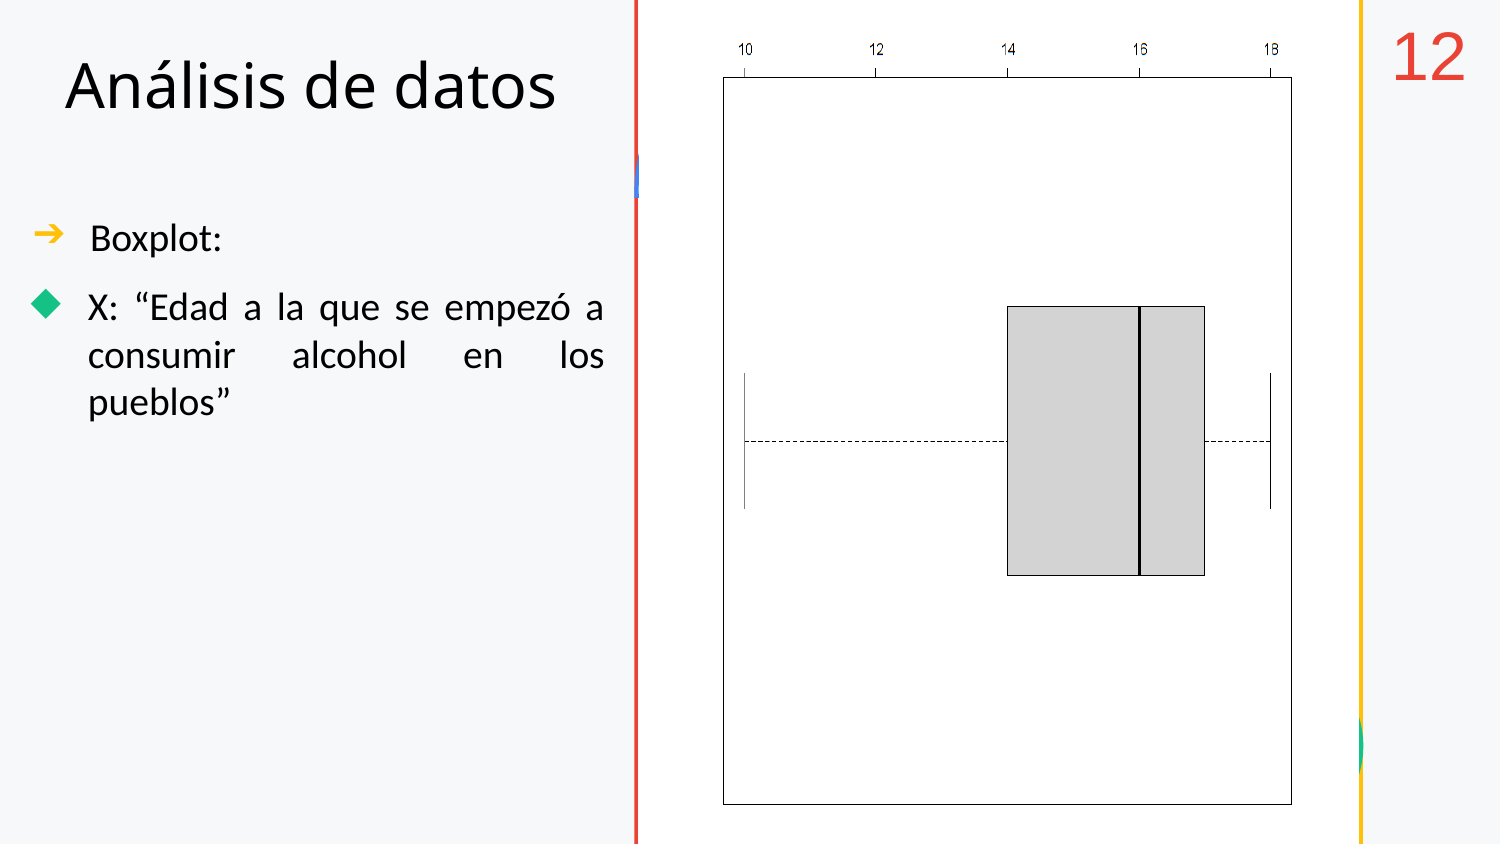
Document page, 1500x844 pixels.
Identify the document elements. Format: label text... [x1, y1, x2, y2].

text_box X: “Edad a la que se empezó a consumir alcohol en los pueblos” [0, 266, 621, 439]
picture [638, 0, 1359, 844]
text_box Análisis de datos [54, 34, 633, 133]
text_box Boxplot: [0, 197, 633, 275]
text_box 12 [1359, 0, 1500, 105]
